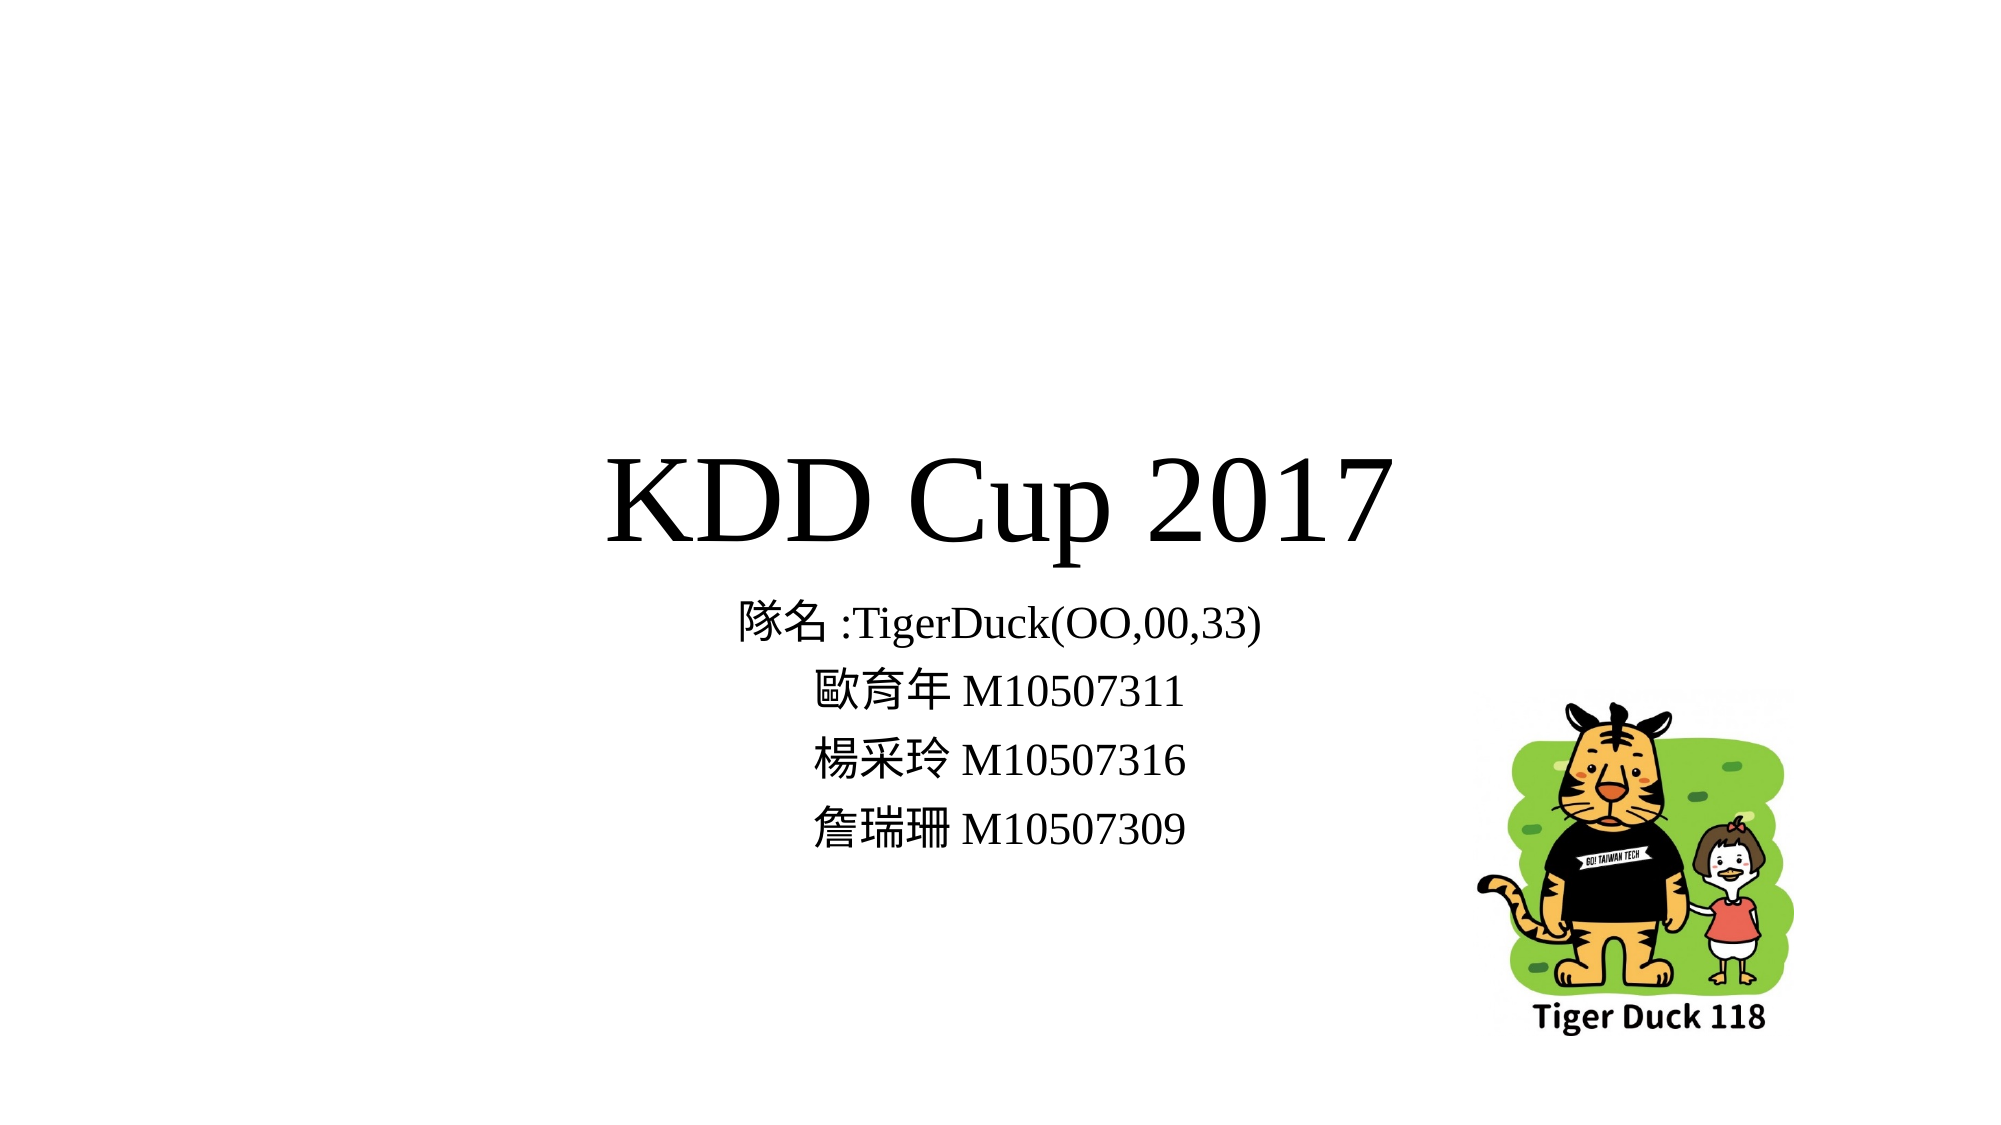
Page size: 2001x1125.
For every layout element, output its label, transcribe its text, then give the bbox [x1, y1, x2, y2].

title KDD Cup 2017 [249, 184, 1750, 576]
subtitle 隊名:TigerDuck(OO,00,33) 歐育年M10507311 楊采玲M10507316 詹瑞珊M10507309 [249, 590, 1750, 863]
picture [1473, 689, 1794, 1036]
